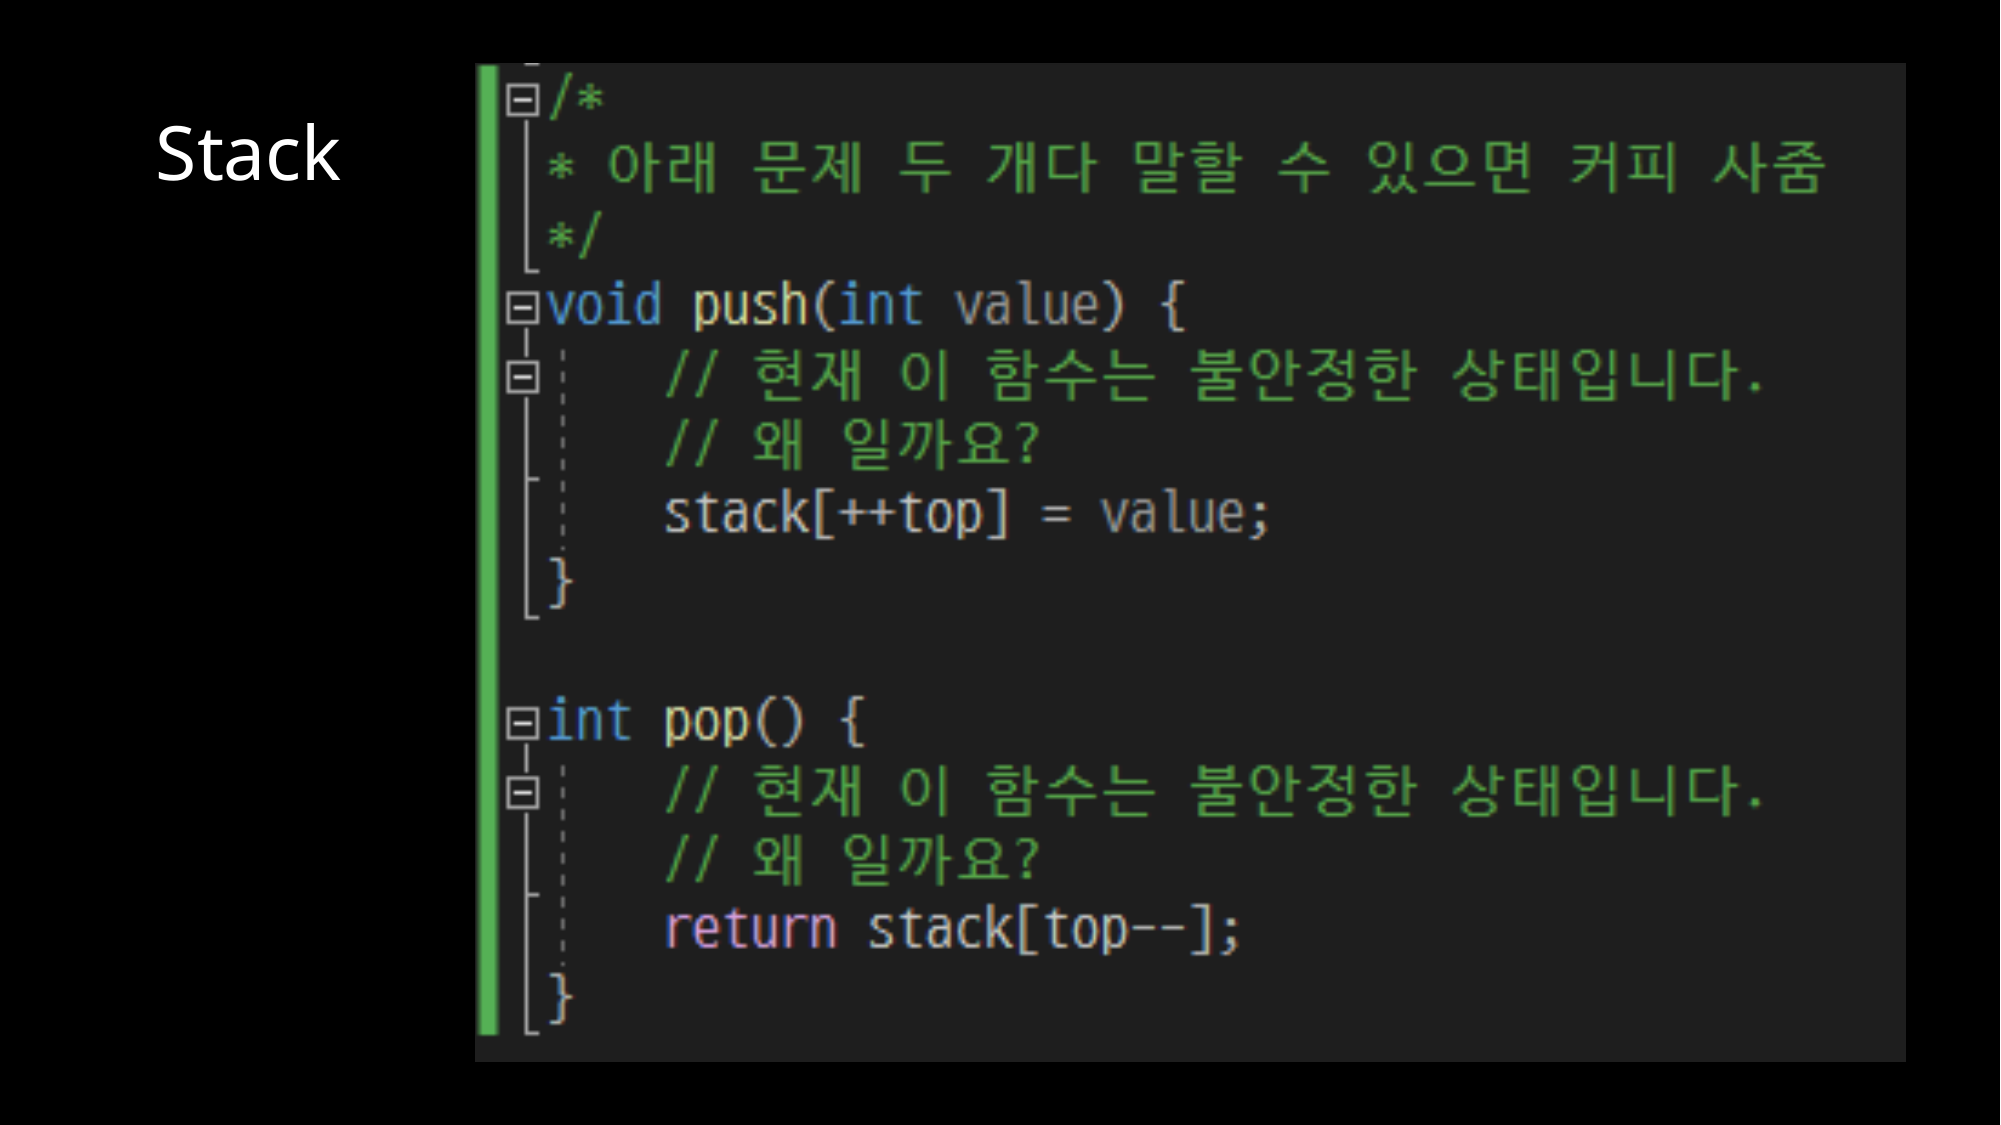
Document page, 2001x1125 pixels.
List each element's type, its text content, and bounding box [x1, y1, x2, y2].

picture [475, 63, 1906, 1062]
text_box Stack [141, 98, 358, 204]
